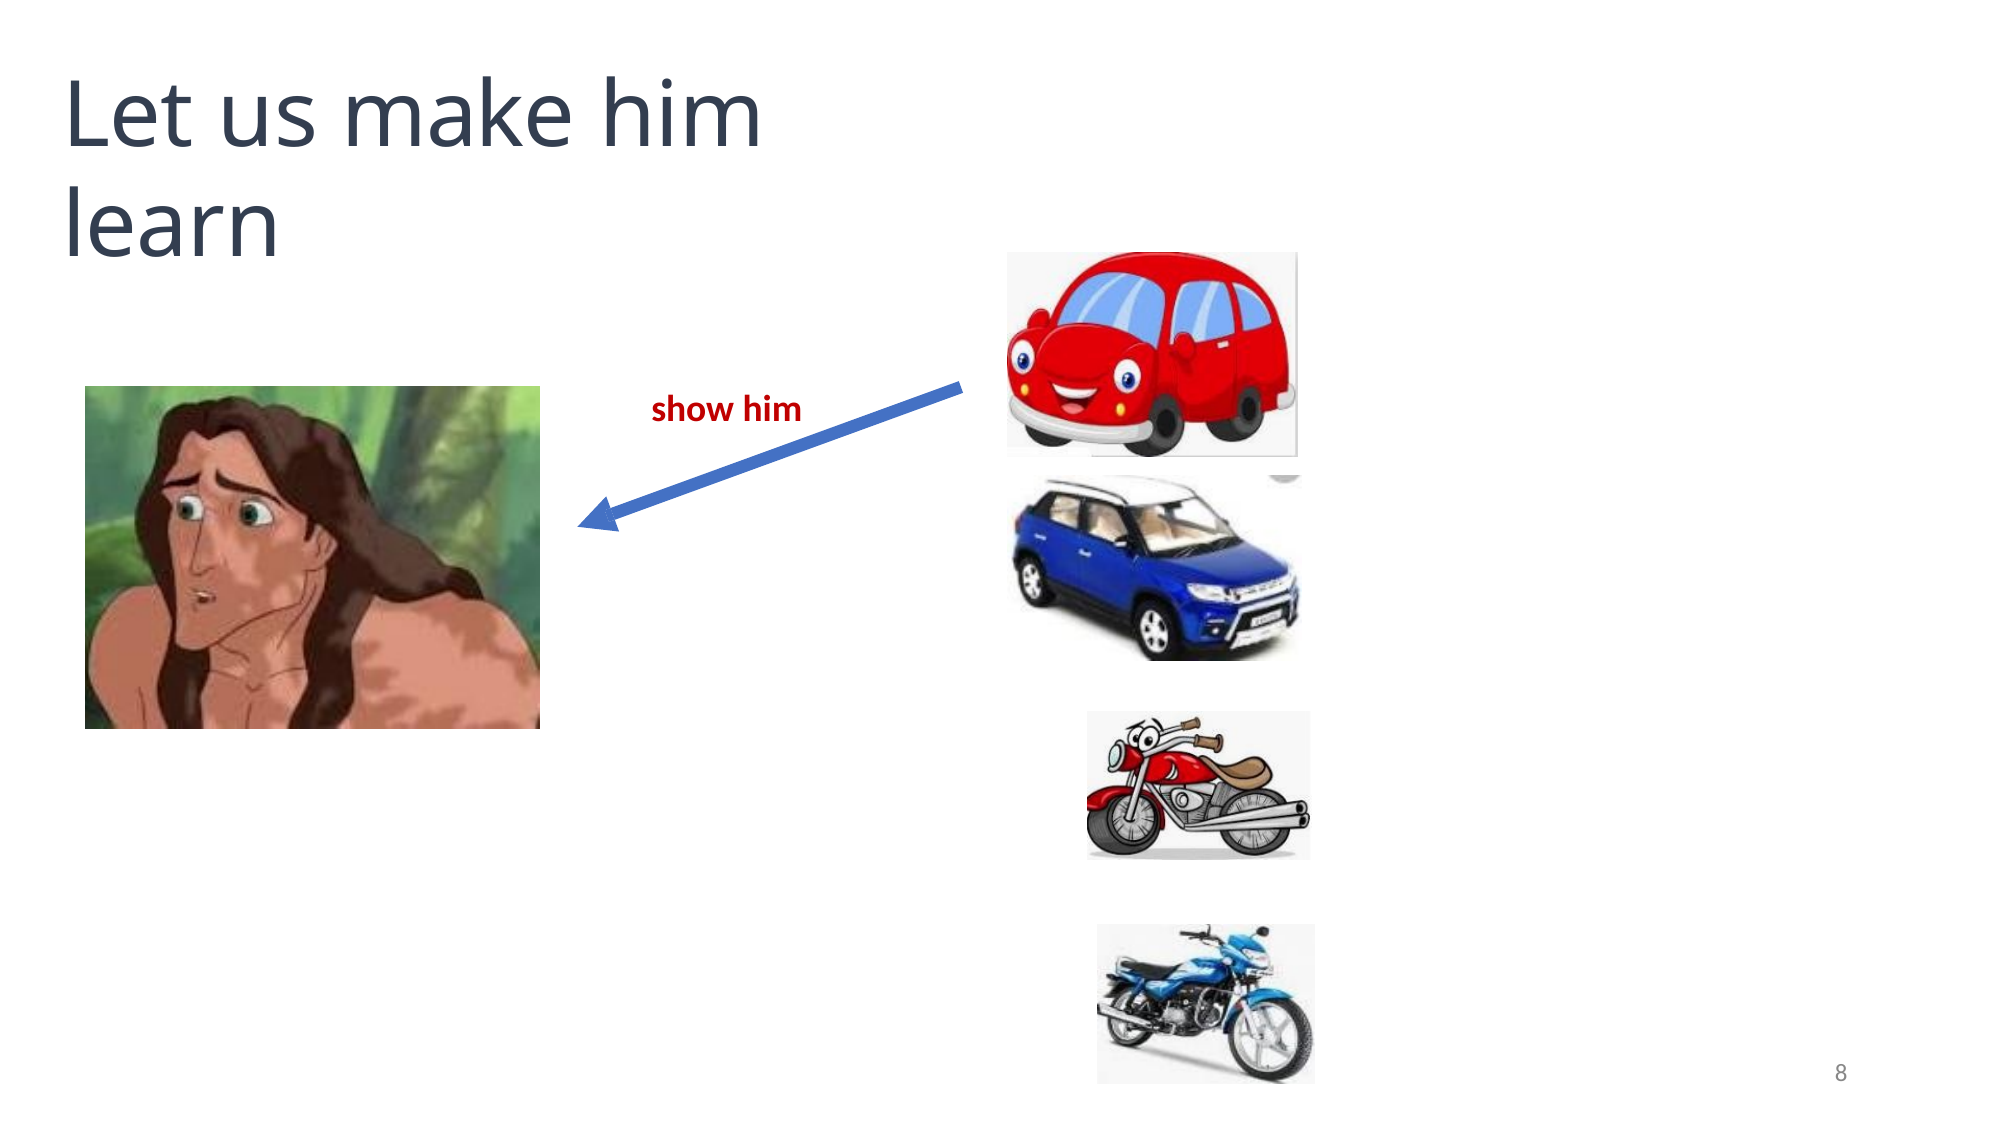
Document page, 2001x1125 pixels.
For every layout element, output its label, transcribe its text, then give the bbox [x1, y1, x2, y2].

picture [85, 386, 540, 729]
picture [1006, 475, 1302, 661]
text_box 8 [1828, 1060, 1854, 1087]
picture [1096, 924, 1315, 1084]
text_box Let us make him learn [60, 52, 857, 275]
text_box show him [649, 382, 805, 430]
picture [1087, 711, 1312, 860]
picture [1006, 251, 1298, 457]
text_box [577, 381, 964, 532]
